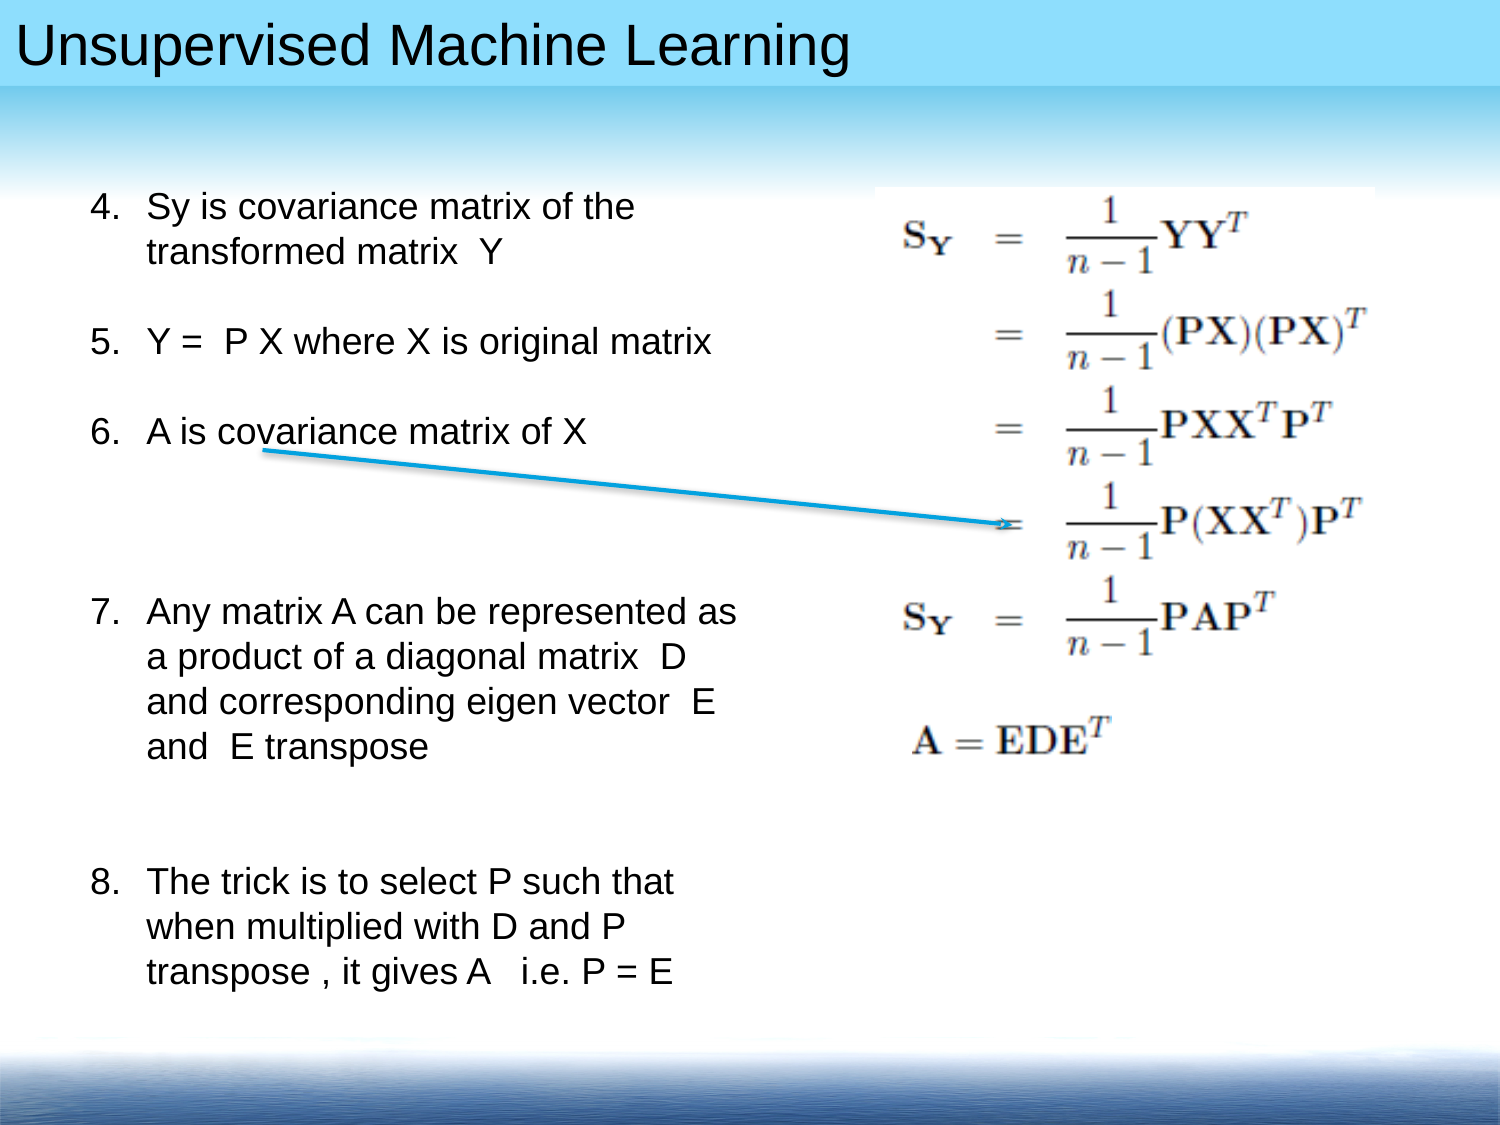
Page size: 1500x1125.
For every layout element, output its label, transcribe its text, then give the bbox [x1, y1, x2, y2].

picture [874, 187, 1376, 681]
picture [912, 712, 1112, 764]
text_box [262, 449, 1013, 526]
picture [0, 1037, 1500, 1125]
text_box Sy is covariance matrix of the transformed matrix Y Y = P X where X is original matrix A is covariance matrix of X Any matrix A can be represented as a product of a diagonal matrix D and corresponding eigen vector E and E transpose The trick is to select P such that when multiplied with D and P transpose , it gives A i.e. P = E [75, 174, 775, 1099]
